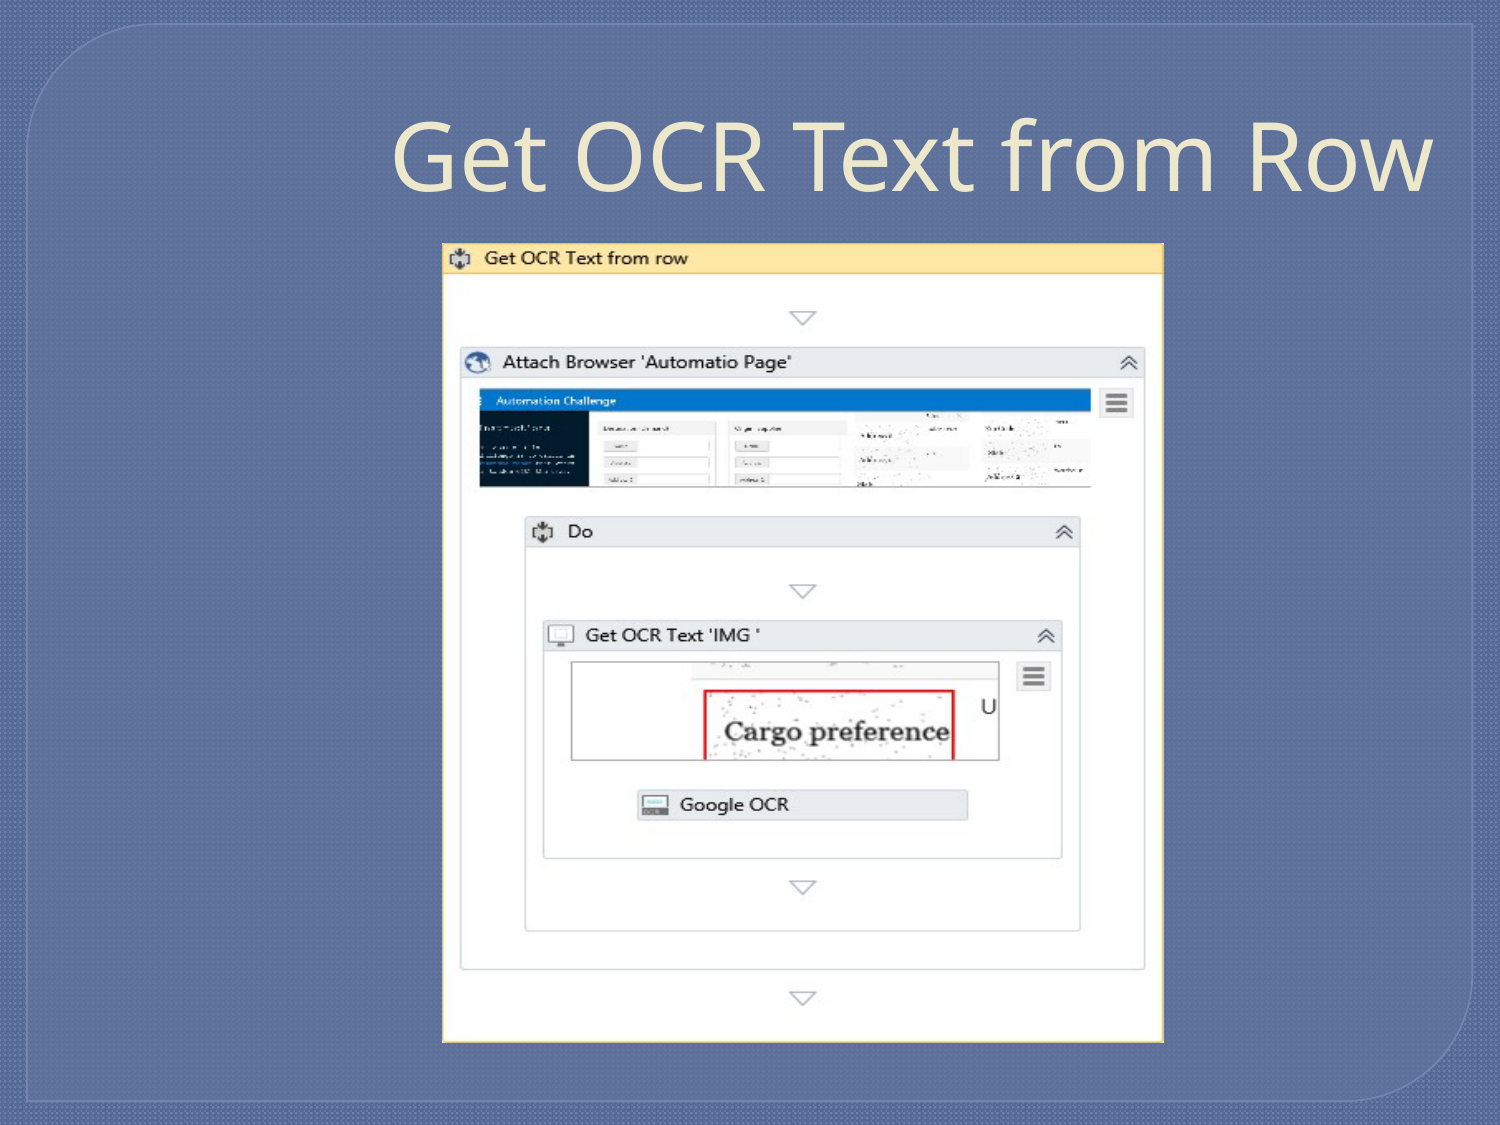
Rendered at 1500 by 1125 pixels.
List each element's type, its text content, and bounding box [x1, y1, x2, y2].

title Get OCR Text from Row [100, 30, 1451, 219]
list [442, 243, 1164, 1043]
